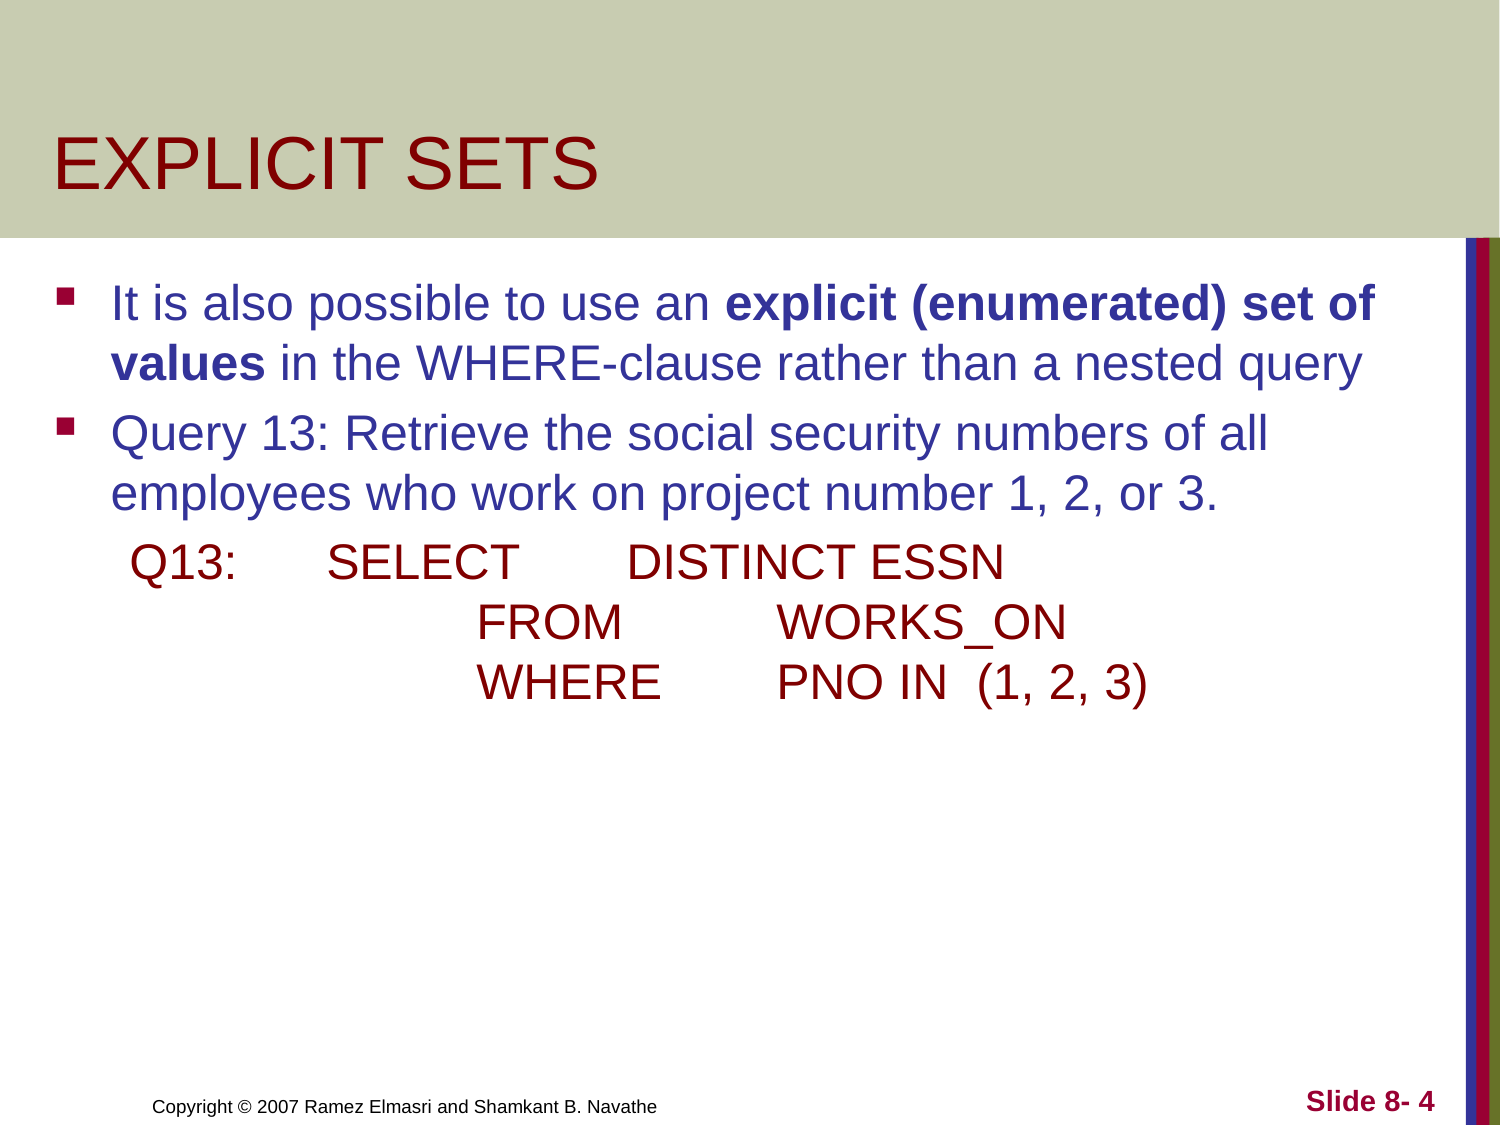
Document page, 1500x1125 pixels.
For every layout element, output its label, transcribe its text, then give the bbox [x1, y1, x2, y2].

list It is also possible to use an explicit (enumerated) set of values in the WHERE-clause rather than a nested query Query 13: Retrieve the social security numbers of all employees who work on project number 1, 2, or 3. Q13: SELECT DISTINCT ESSN FROM WORKS_ON WHERE PNO IN (1, 2, 3) [39, 262, 1400, 764]
title EXPLICIT SETS [37, 49, 1317, 213]
slide_number Slide 8- 4 [1137, 1049, 1451, 1125]
